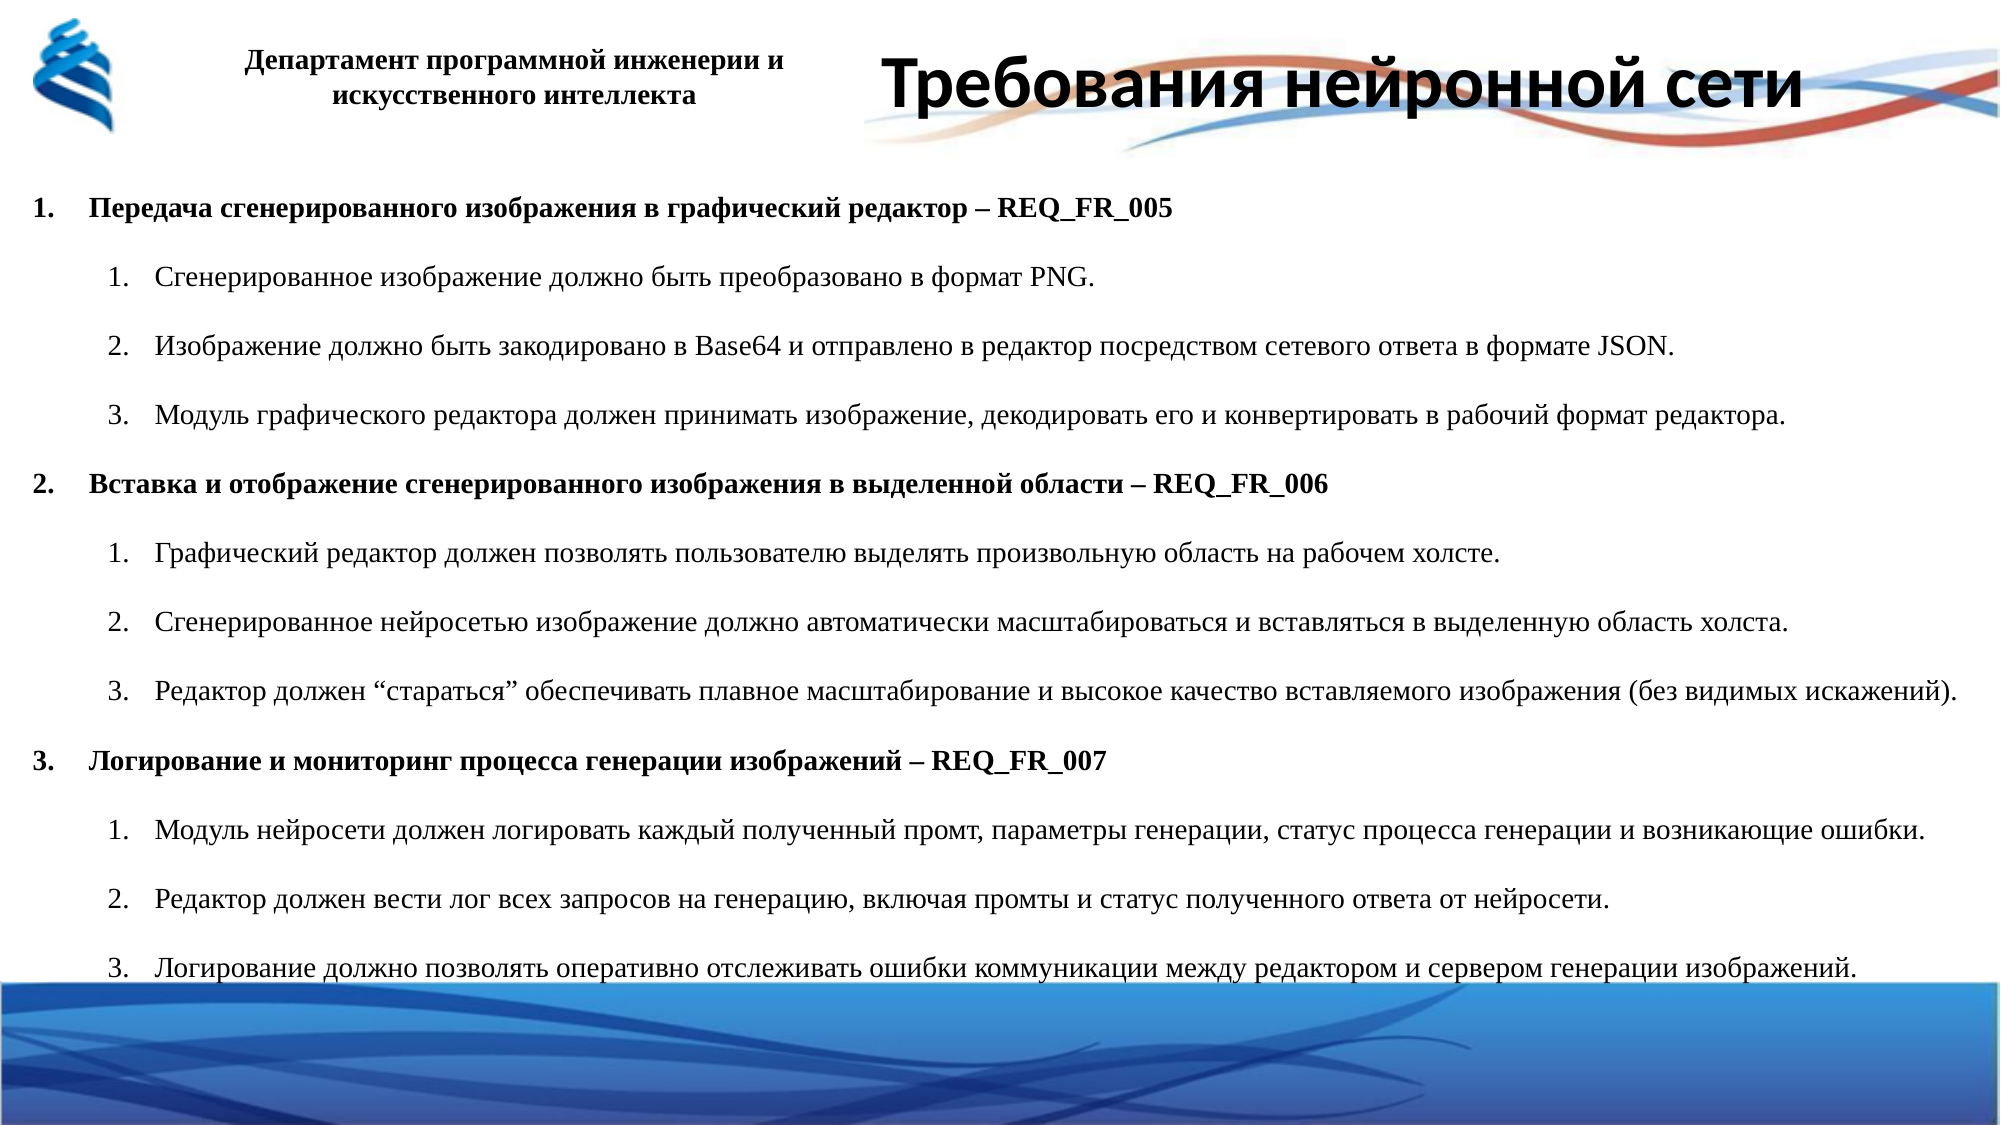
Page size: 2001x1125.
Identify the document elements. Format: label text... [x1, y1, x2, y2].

text_box Передача сгенерированного изображения в графический редактор – REQ_FR_005 Сгенерированное изображение должно быть преобразовано в формат PNG. Изображение должно быть закодировано в Base64 и отправлено в редактор посредством сетевого ответа в формате JSON. Модуль графического редактора должен принимать изображение, декодировать его и конвертировать в рабочий формат редактора. Вставка и отображение сгенерированного изображения в выделенной области – REQ_FR_006 Графический редактор должен позволять пользователю выделять произвольную область на рабочем холсте. Сгенерированное нейросетью изображение должно автоматически масштабироваться и вставляться в выделенную область холста. Редактор должен “стараться” обеспечивать плавное масштабирование и высокое качество вставляемого изображения (без видимых искажений). Логирование и мониторинг процесса генерации изображений – REQ_FR_007 Модуль нейросети должен логировать каждый полученный промт, параметры генерации, статус процесса генерации и возникающие ошибки. Редактор должен вести лог всех запросов на генерацию, включая промты и статус полученного ответа от нейросети. Логирование должно позволять оперативно отслеживать ошибки коммуникации между редактором и сервером генерации изображений. [18, 163, 1982, 991]
picture [864, 11, 2000, 170]
picture [0, 981, 2000, 1125]
text_box Требования нейронной сети [866, 25, 2000, 131]
picture [33, 18, 126, 134]
